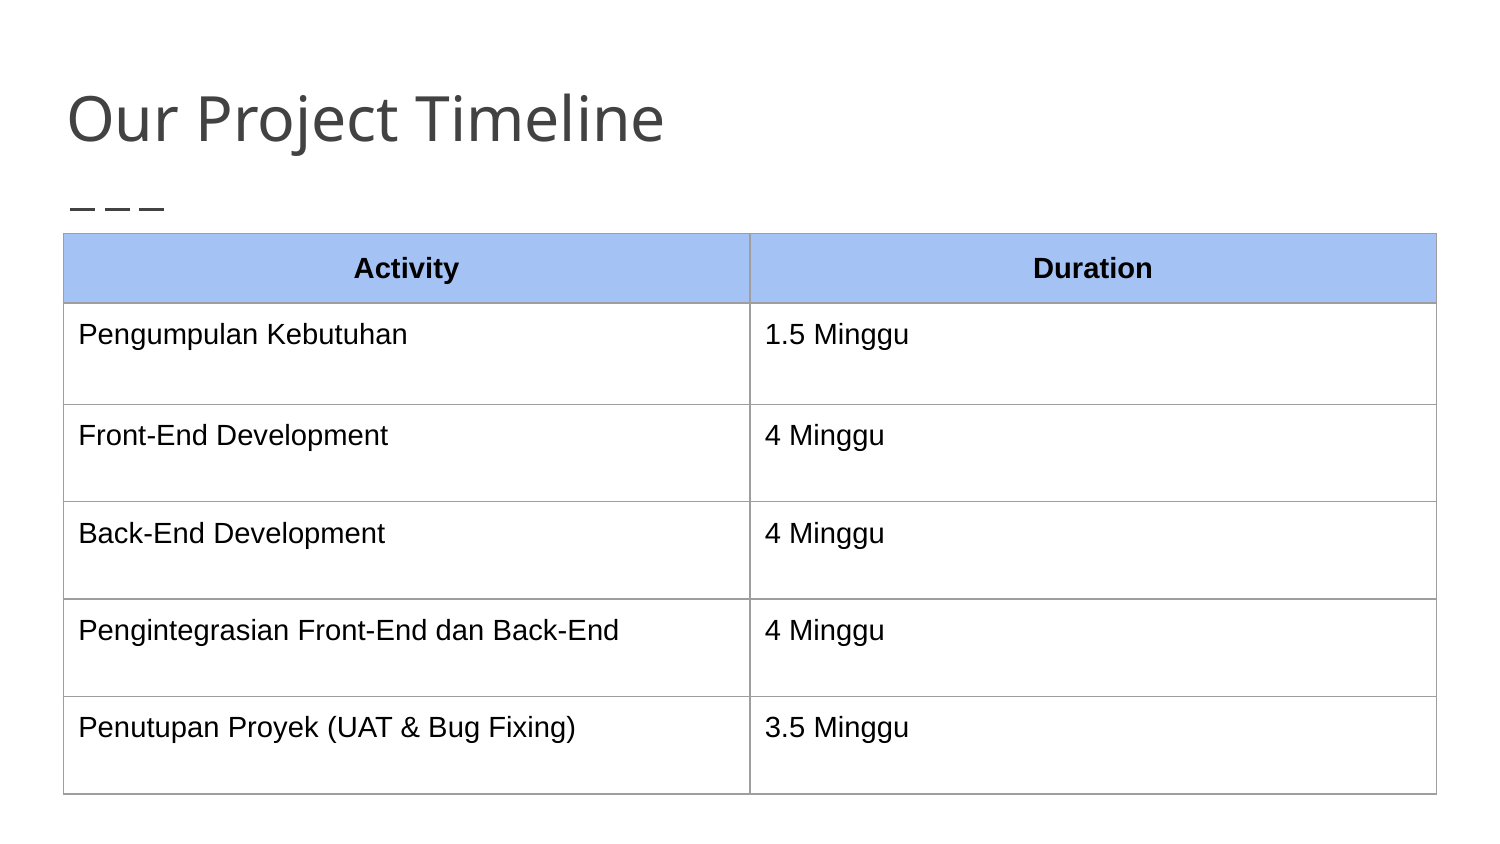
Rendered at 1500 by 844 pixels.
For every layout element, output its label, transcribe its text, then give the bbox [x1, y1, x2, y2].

table_cell Back-End Development [64, 502, 749, 598]
table_cell Penutupan Proyek (UAT & Bug Fixing) [64, 697, 749, 793]
table_cell 4 Minggu [751, 405, 1436, 501]
table_header Activity [64, 234, 749, 302]
table_cell 4 Minggu [751, 502, 1436, 598]
table_cell Pengintegrasian Front-End dan Back-End [64, 600, 749, 696]
table_header Duration [751, 234, 1436, 302]
title Our Project Timeline [51, 48, 1449, 169]
table_cell 1.5 Minggu [751, 304, 1436, 404]
table_cell 3.5 Minggu [751, 697, 1436, 793]
table_cell 4 Minggu [751, 600, 1436, 696]
table_cell Pengumpulan Kebutuhan [64, 304, 749, 404]
table_cell Front-End Development [64, 405, 749, 501]
